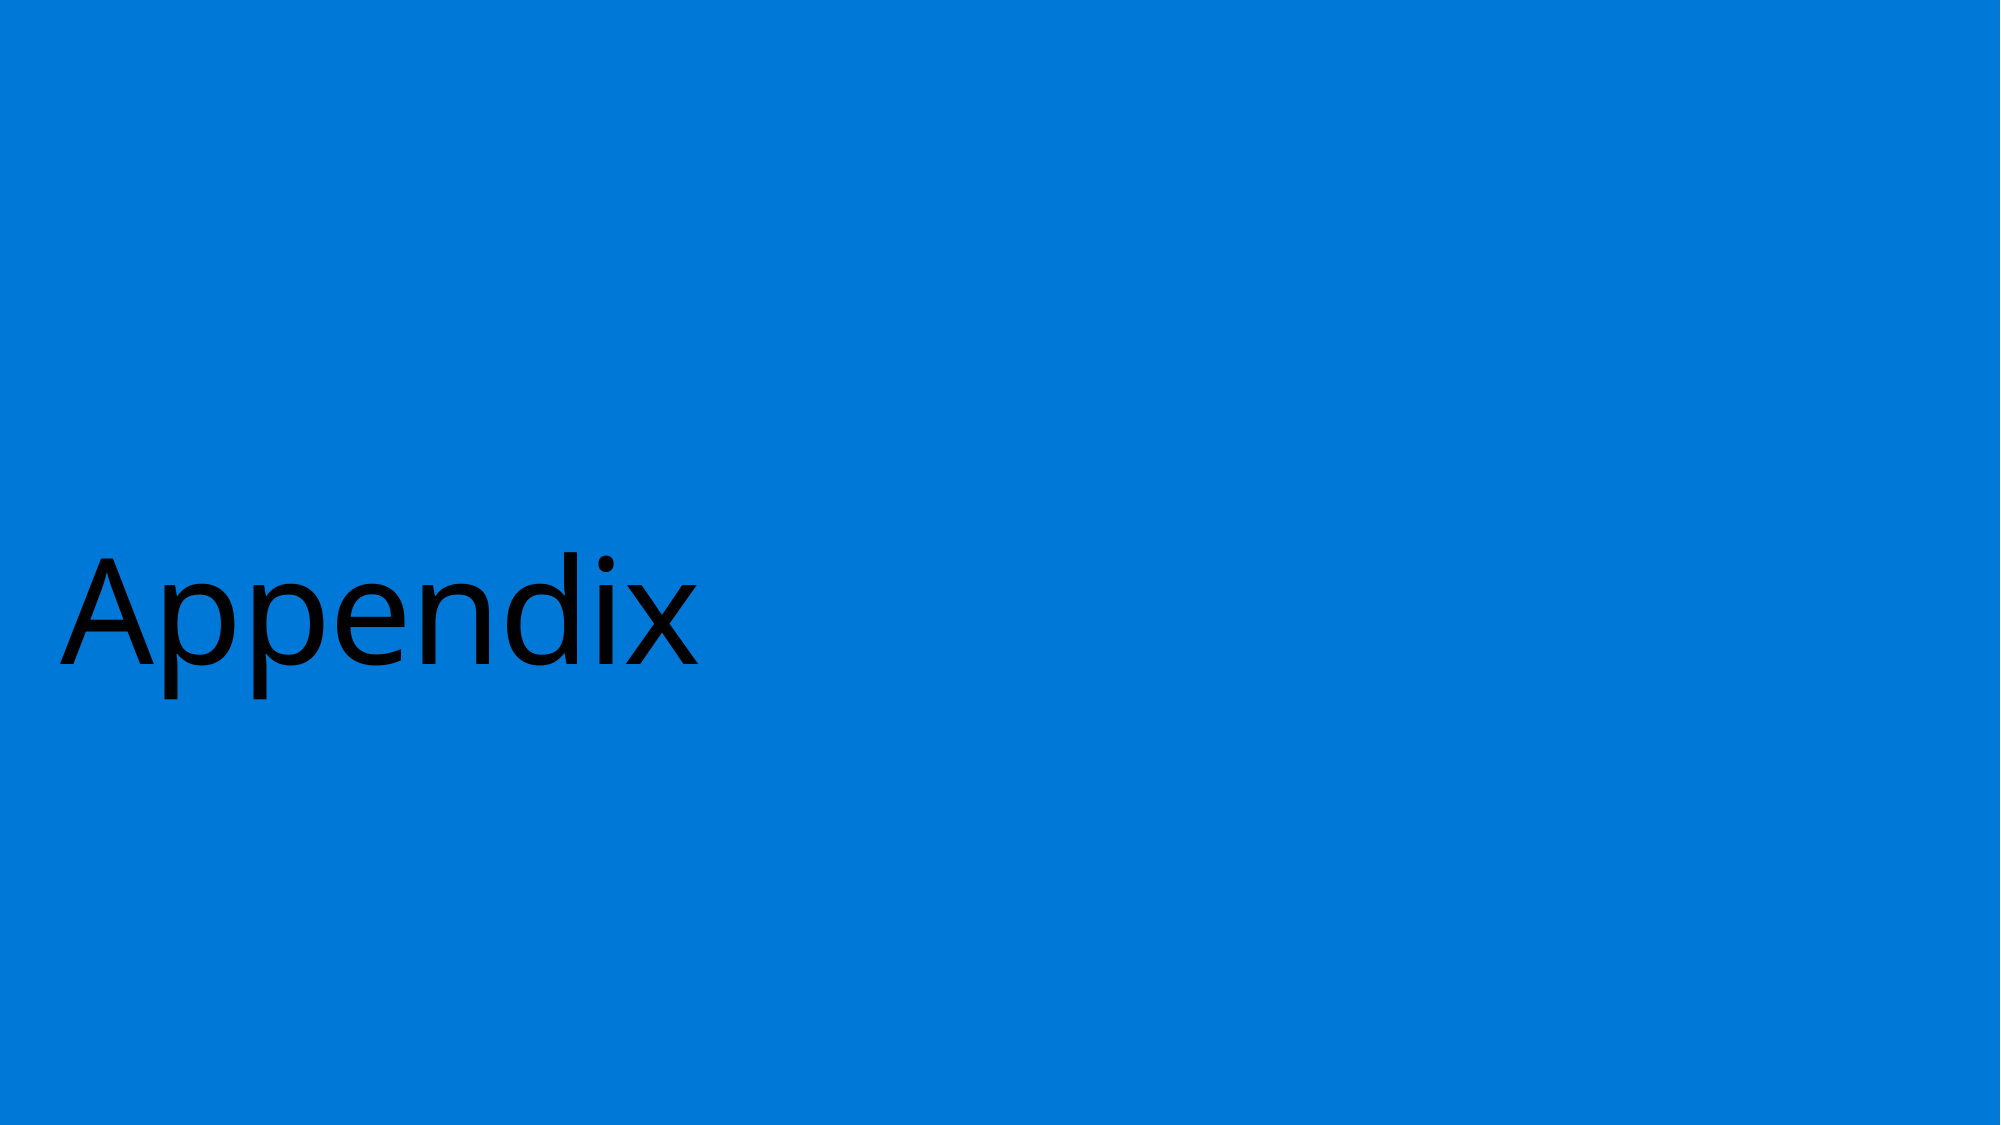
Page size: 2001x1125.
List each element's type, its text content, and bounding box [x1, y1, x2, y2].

title Appendix [36, 522, 1655, 705]
